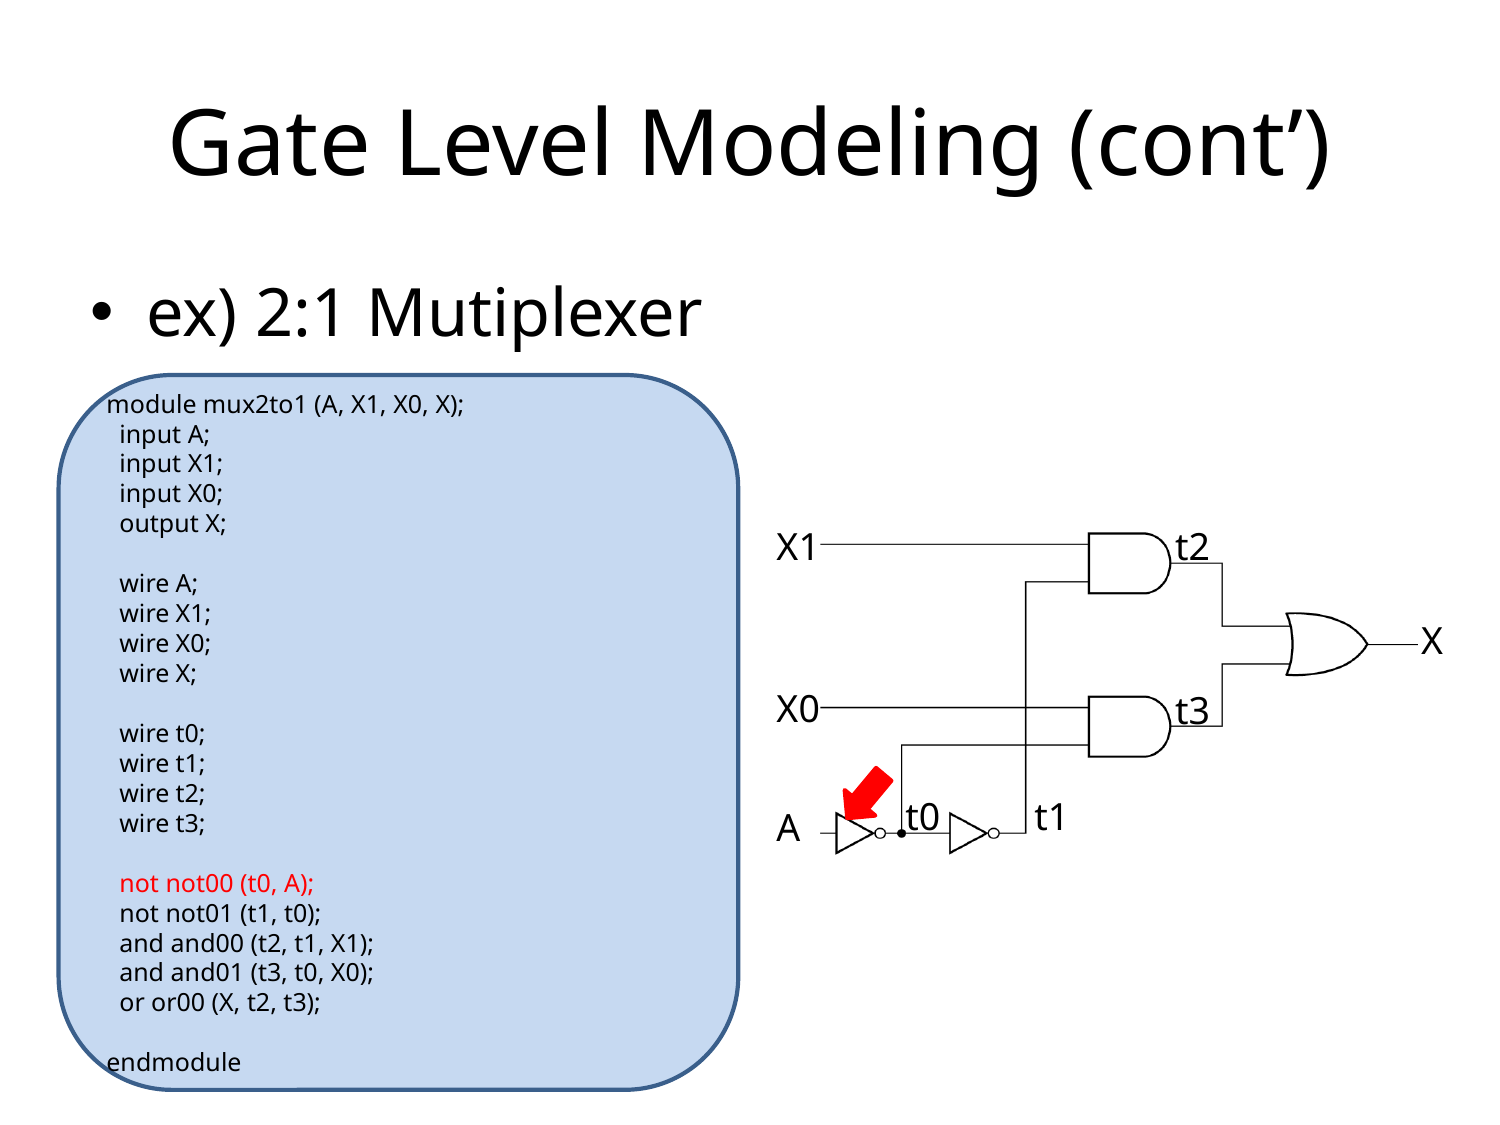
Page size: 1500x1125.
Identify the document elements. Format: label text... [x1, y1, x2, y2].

list ex) 2:1 Mutiplexer [75, 262, 1425, 1005]
text_box module mux2to1 (A, X1, X0, X); input A; input X1; input X0; output X; wire A; wire X1; wire X0; wire X; wire t0; wire t1; wire t2; wire t3; not not00 (t0, A); not not01 (t1, t0); and and00 (t2, t1, X1); and and01 (t3, t0, X0); or or00 (X, t2, t3); endmodule [56, 372, 741, 1092]
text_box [761, 515, 1465, 868]
title Gate Level Modeling (cont’) [75, 45, 1425, 233]
